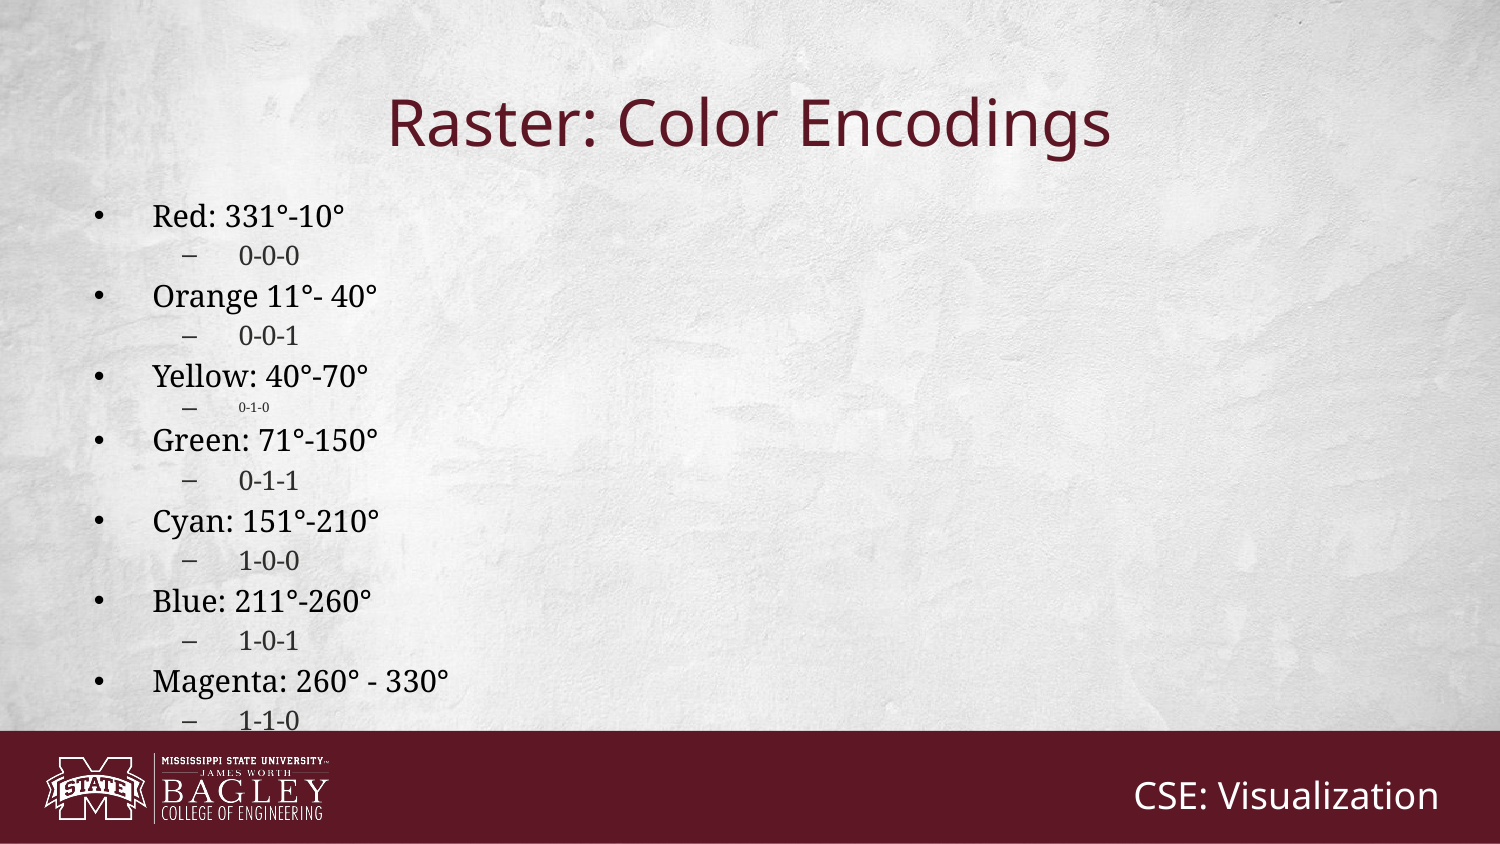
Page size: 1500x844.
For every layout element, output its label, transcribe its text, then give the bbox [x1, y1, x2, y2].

picture [44, 753, 329, 824]
title Raster: Color Encodings [51, 72, 1449, 167]
list Red: 331°-10° 0-0-0 Orange 11°- 40° 0-0-1 Yellow: 40°-70° 0-1-0 Green: 71°-150° 0-1-1 Cyan: 151°-210° 1-0-0 Blue: 211°-260° 1-0-1 Magenta: 260° - 330° 1-1-0 [51, 189, 1449, 750]
